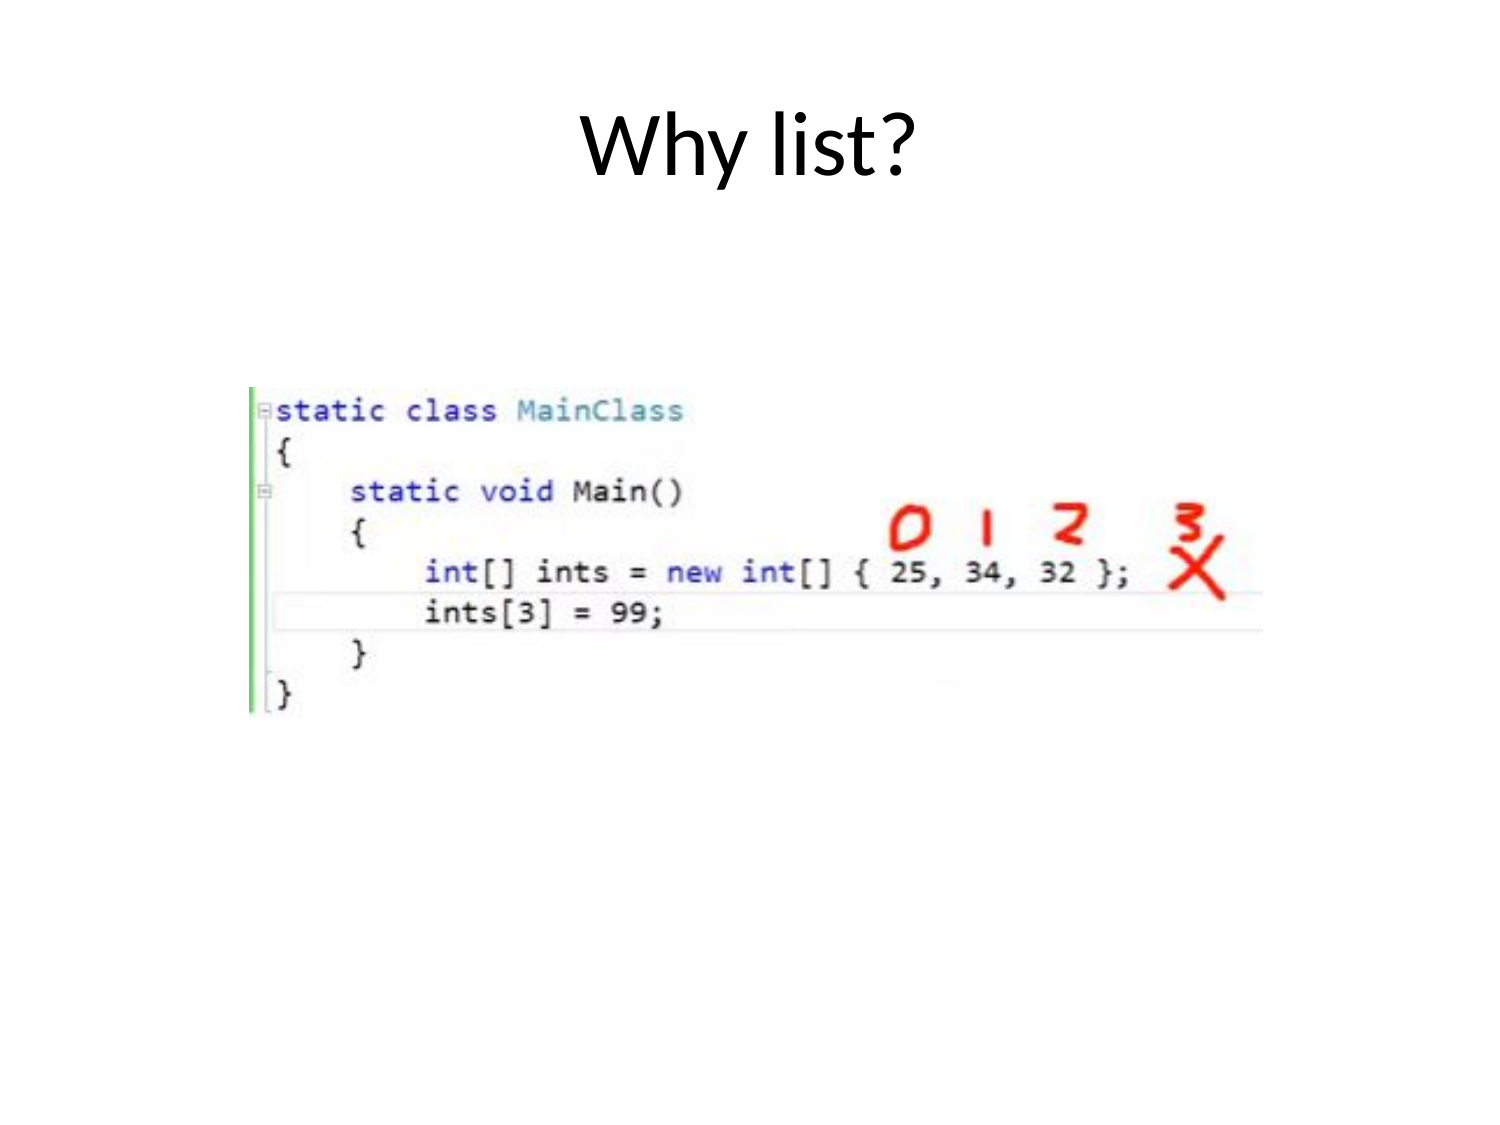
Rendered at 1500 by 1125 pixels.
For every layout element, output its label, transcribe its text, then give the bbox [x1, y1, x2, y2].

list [249, 387, 1263, 718]
title Why list? [75, 45, 1425, 233]
